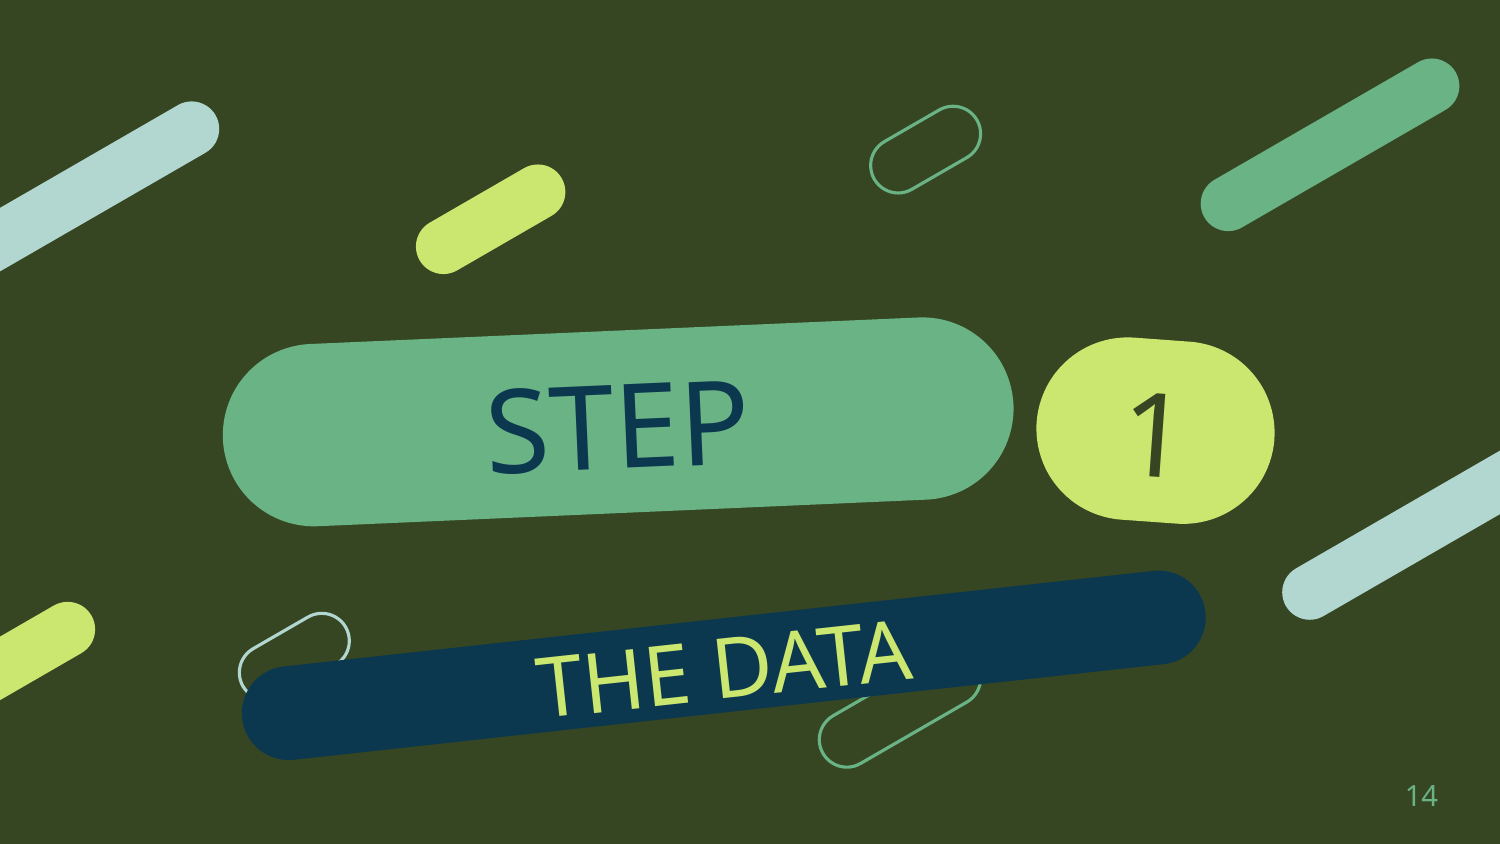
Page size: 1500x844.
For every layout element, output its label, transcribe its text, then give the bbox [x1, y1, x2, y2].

text_box THE DATA [241, 570, 1206, 761]
text_box STEP [222, 317, 1014, 527]
slide_number ‹#› [1389, 764, 1480, 830]
text_box 1 [1036, 337, 1275, 524]
